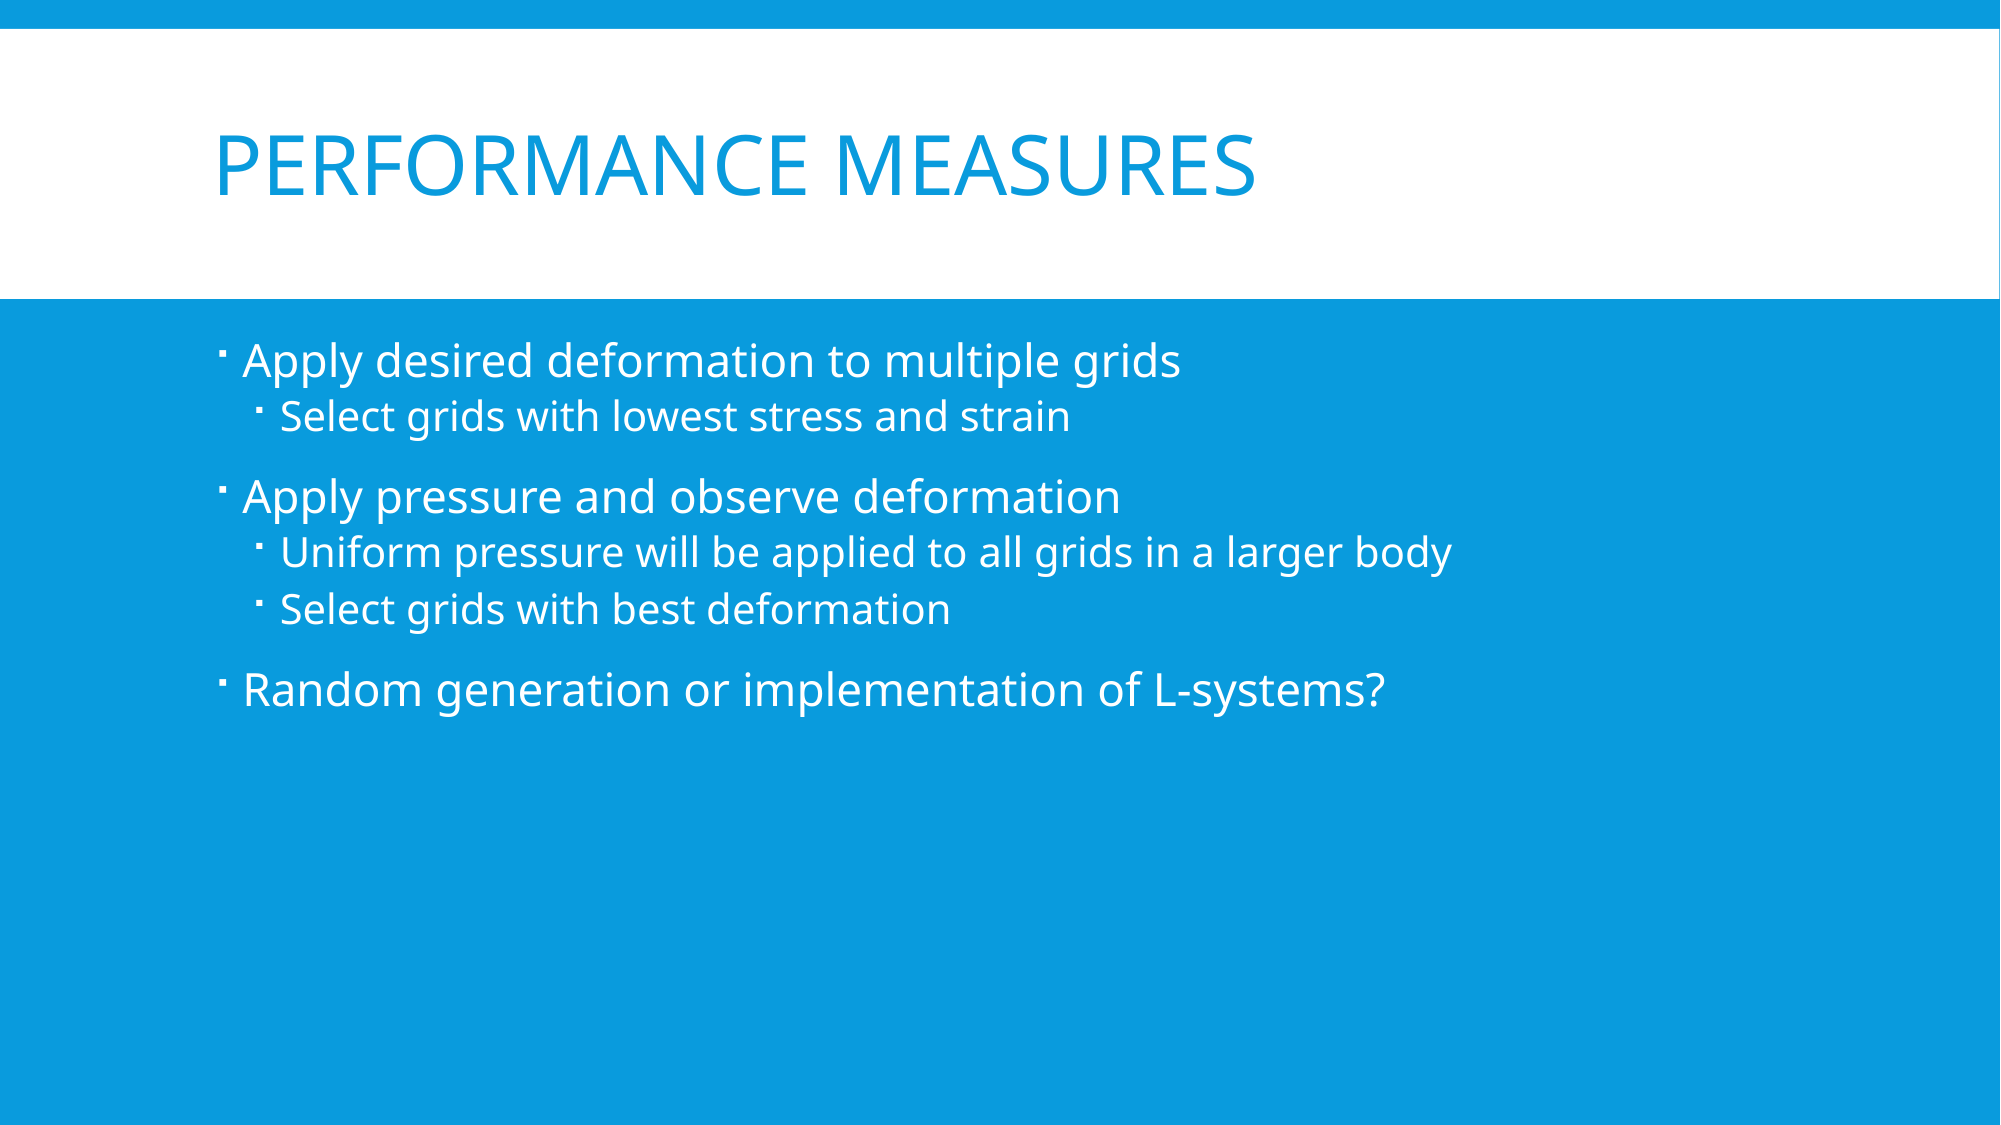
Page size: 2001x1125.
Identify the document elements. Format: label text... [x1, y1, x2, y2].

title Performance Measures [197, 46, 1803, 295]
list Apply desired deformation to multiple grids Select grids with lowest stress and strain Apply pressure and observe deformation Uniform pressure will be applied to all grids in a larger body Select grids with best deformation Random generation or implementation of L-systems? [197, 329, 1803, 1020]
